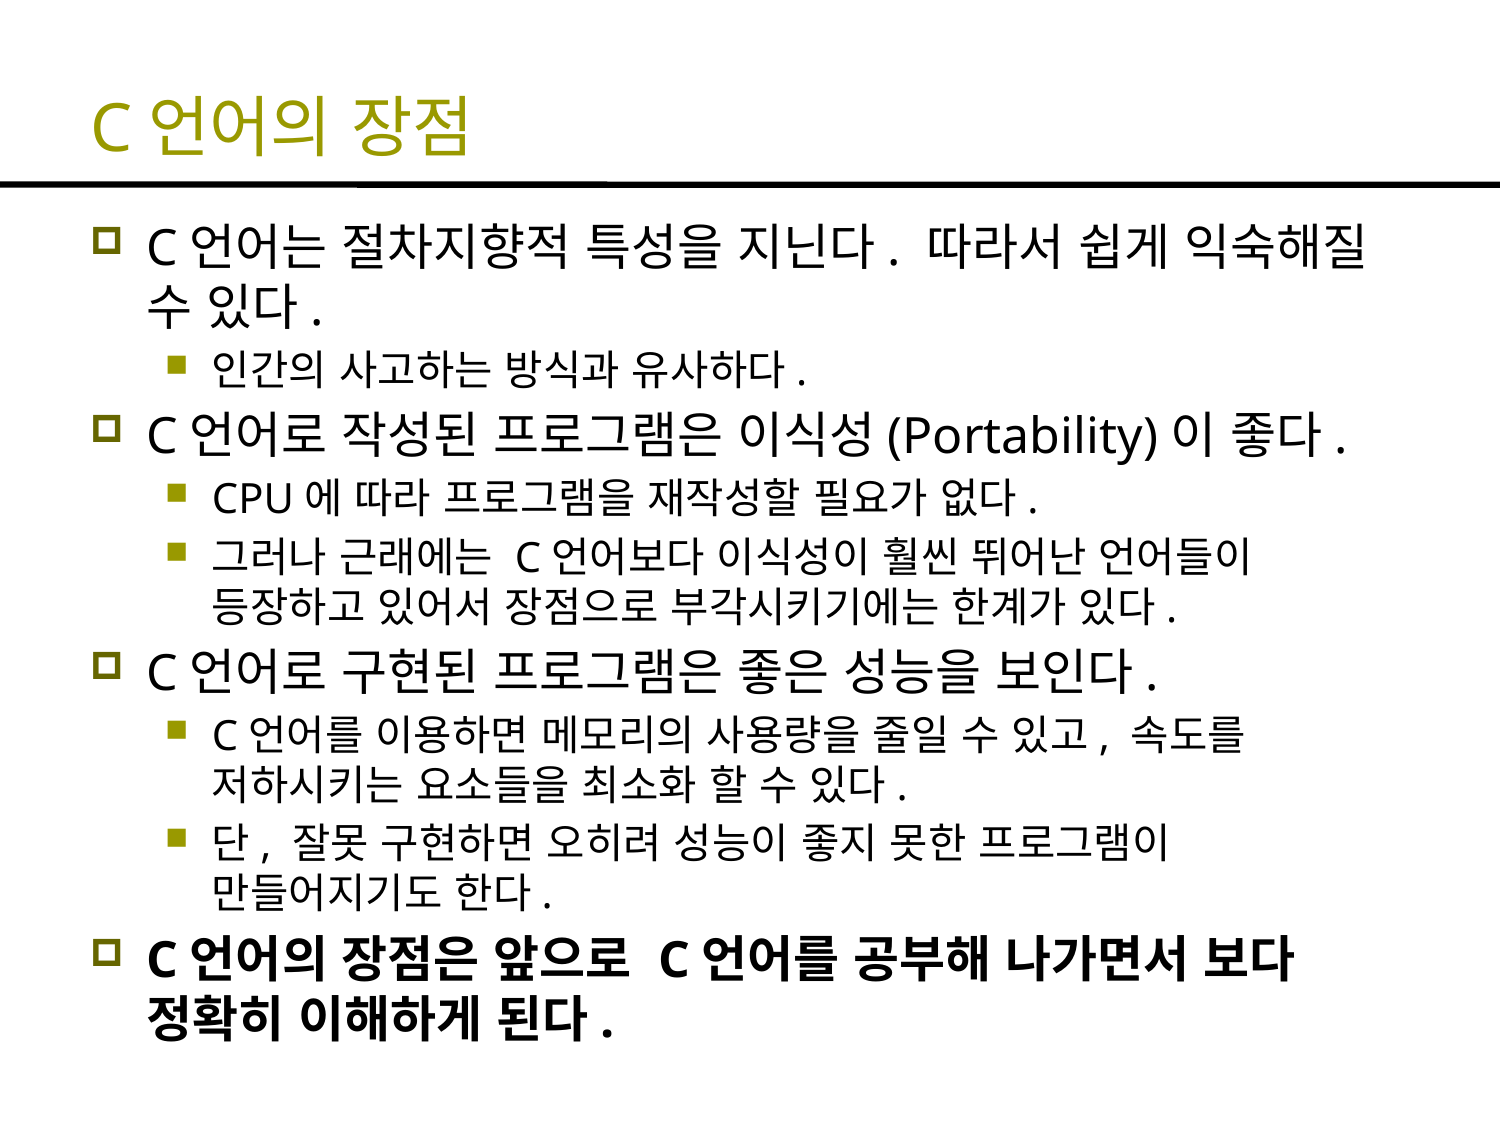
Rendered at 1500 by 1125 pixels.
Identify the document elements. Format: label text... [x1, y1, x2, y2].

title C언어의 장점 [75, 45, 1425, 173]
list C언어는 절차지향적 특성을 지닌다. 따라서 쉽게 익숙해질 수 있다. 인간의 사고하는 방식과 유사하다. C언어로 작성된 프로그램은 이식성(Portability)이 좋다. CPU에 따라 프로그램을 재작성할 필요가 없다. 그러나 근래에는 C언어보다 이식성이 훨씬 뛰어난 언어들이 등장하고 있어서 장점으로 부각시키기에는 한계가 있다. C언어로 구현된 프로그램은 좋은 성능을 보인다. C언어를 이용하면 메모리의 사용량을 줄일 수 있고, 속도를 저하시키는 요소들을 최소화 할 수 있다. 단, 잘못 구현하면 오히려 성능이 좋지 못한 프로그램이 만들어지기도 한다. C언어의 장점은 앞으로 C언어를 공부해 나가면서 보다 정확히 이해하게 된다. [75, 208, 1425, 1006]
